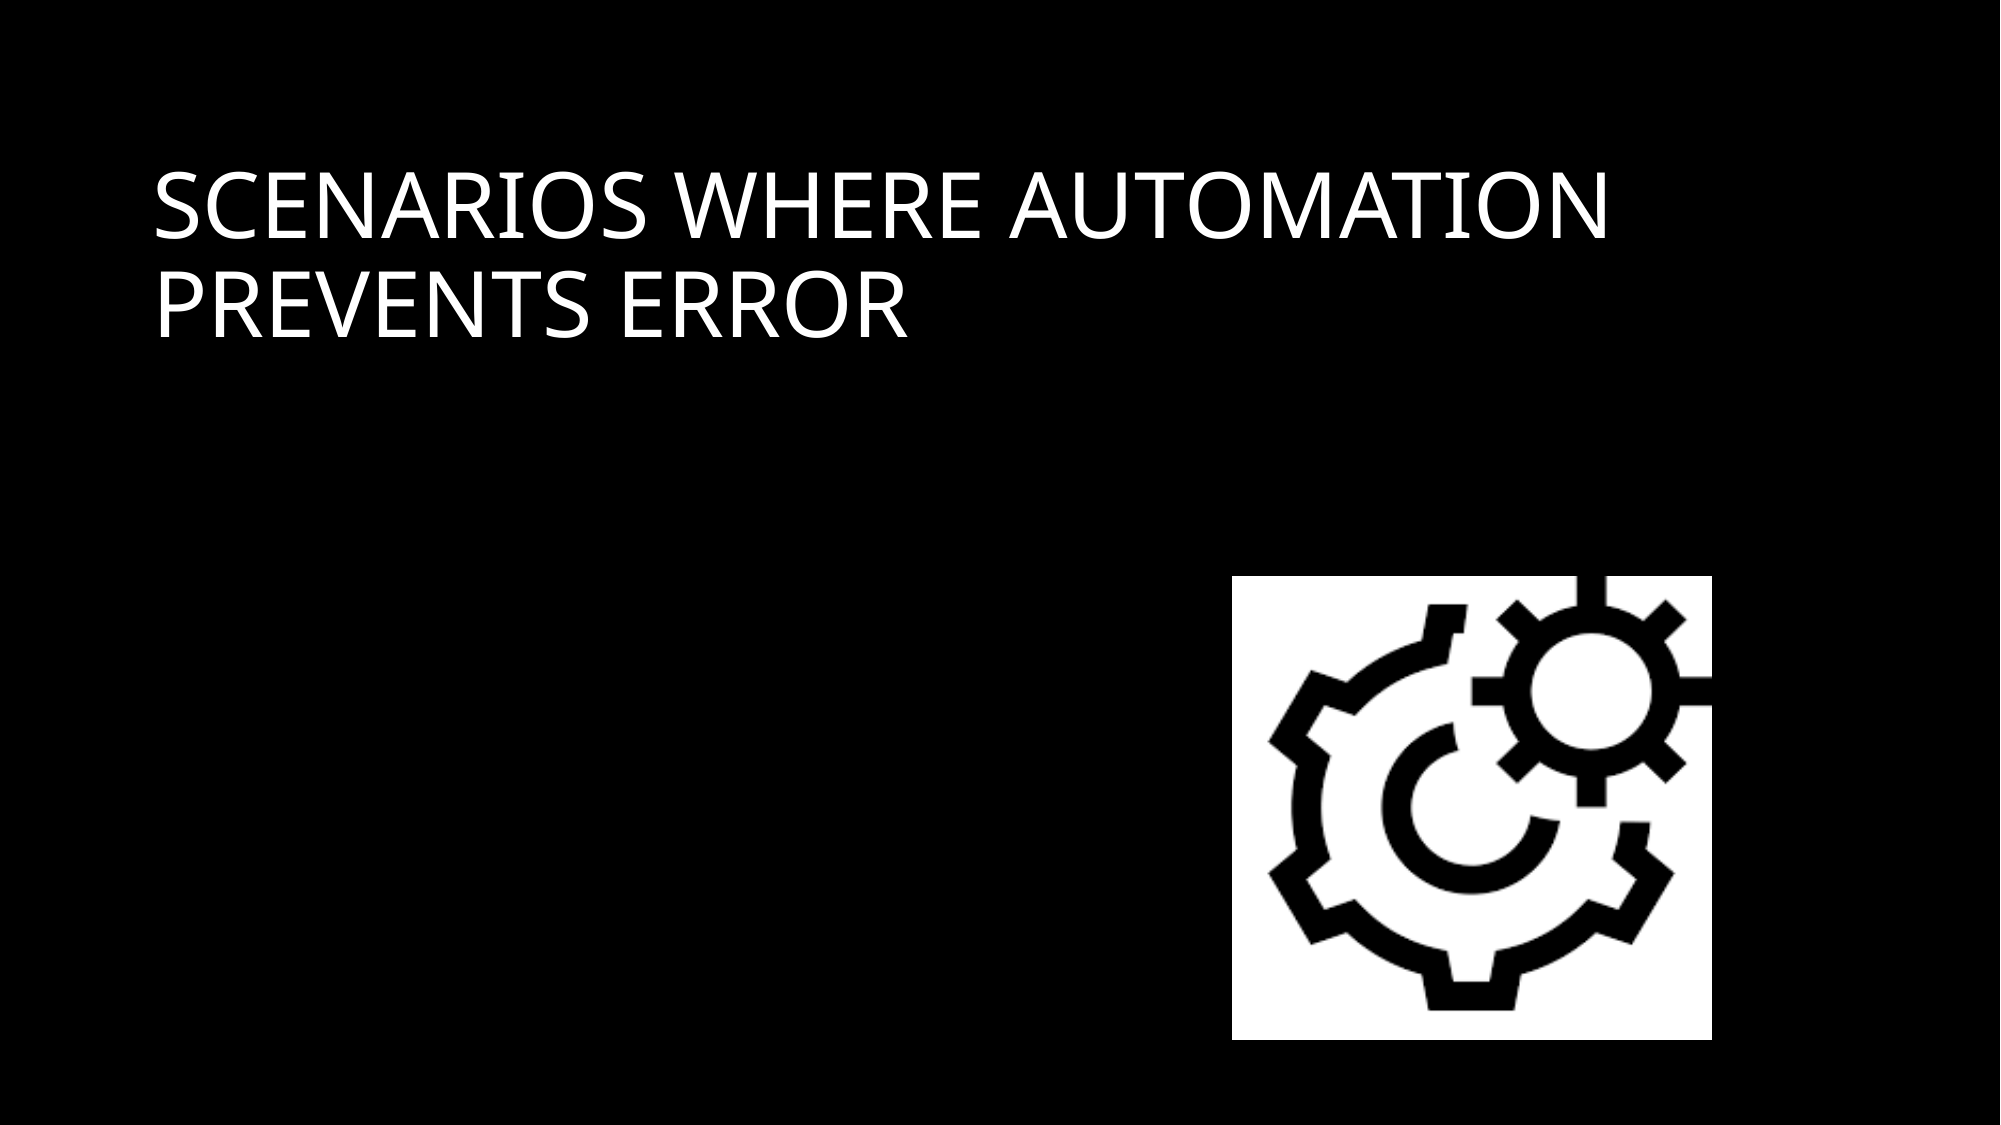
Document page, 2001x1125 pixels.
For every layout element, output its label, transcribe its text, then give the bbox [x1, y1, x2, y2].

title SCENARIOS WHERE AUTOMATION PREVENTS ERROR [137, 59, 1863, 457]
picture [1231, 576, 1712, 1040]
